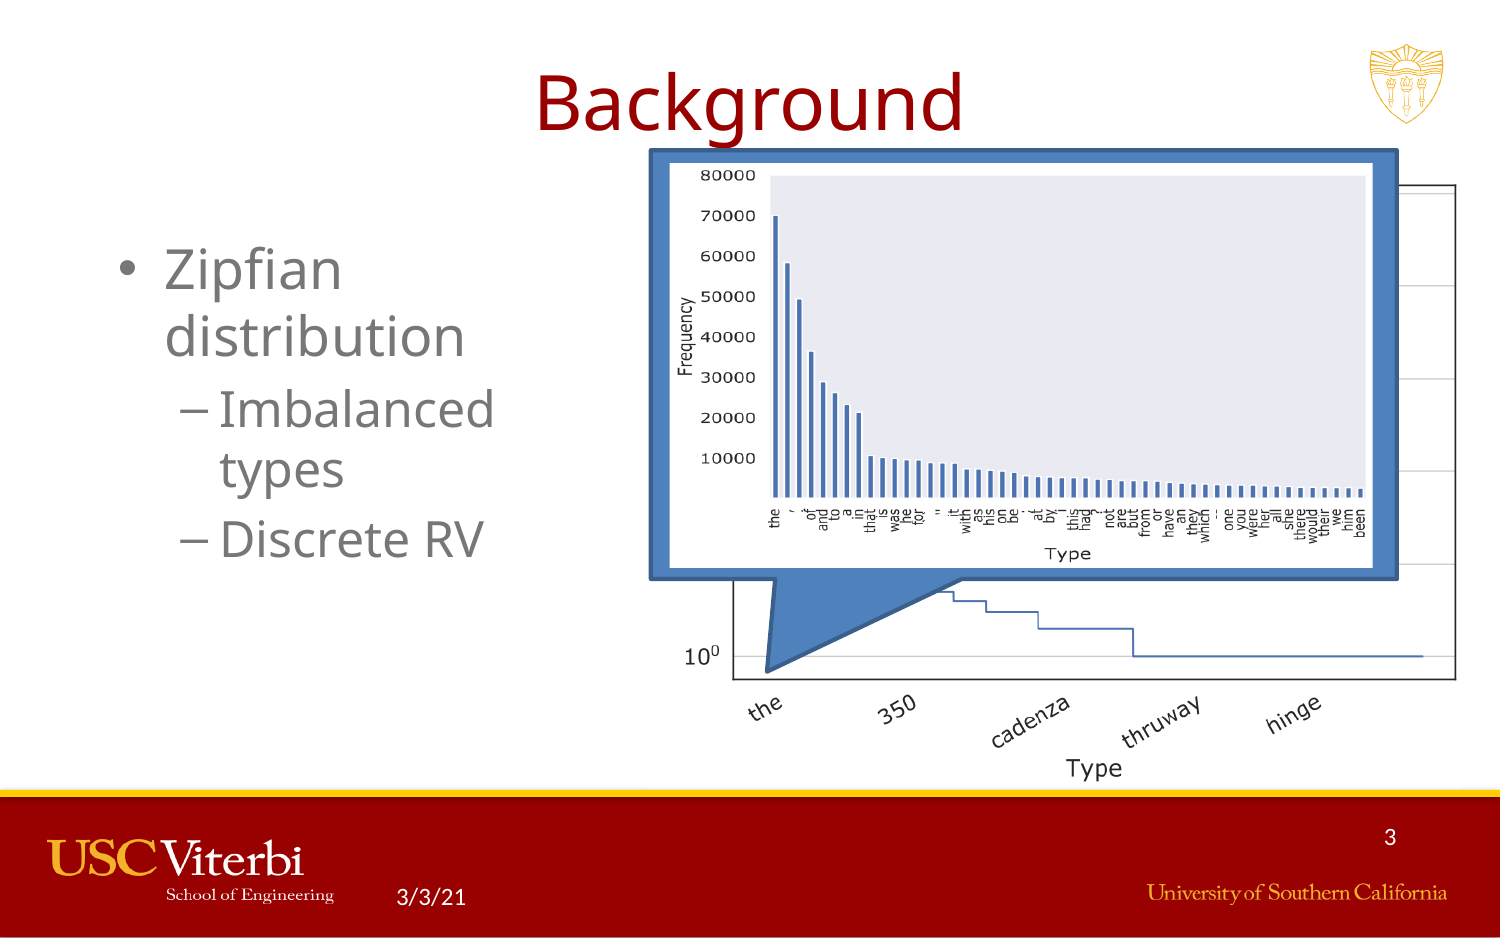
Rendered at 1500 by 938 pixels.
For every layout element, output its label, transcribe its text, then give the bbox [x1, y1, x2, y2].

picture [47, 839, 334, 904]
title Background [103, 46, 1397, 176]
list Zipfian distribution Imbalanced types Discrete RV [103, 226, 640, 736]
picture [646, 163, 1462, 788]
picture [1147, 883, 1447, 905]
picture [1345, 32, 1468, 135]
text_box [648, 148, 1399, 174]
